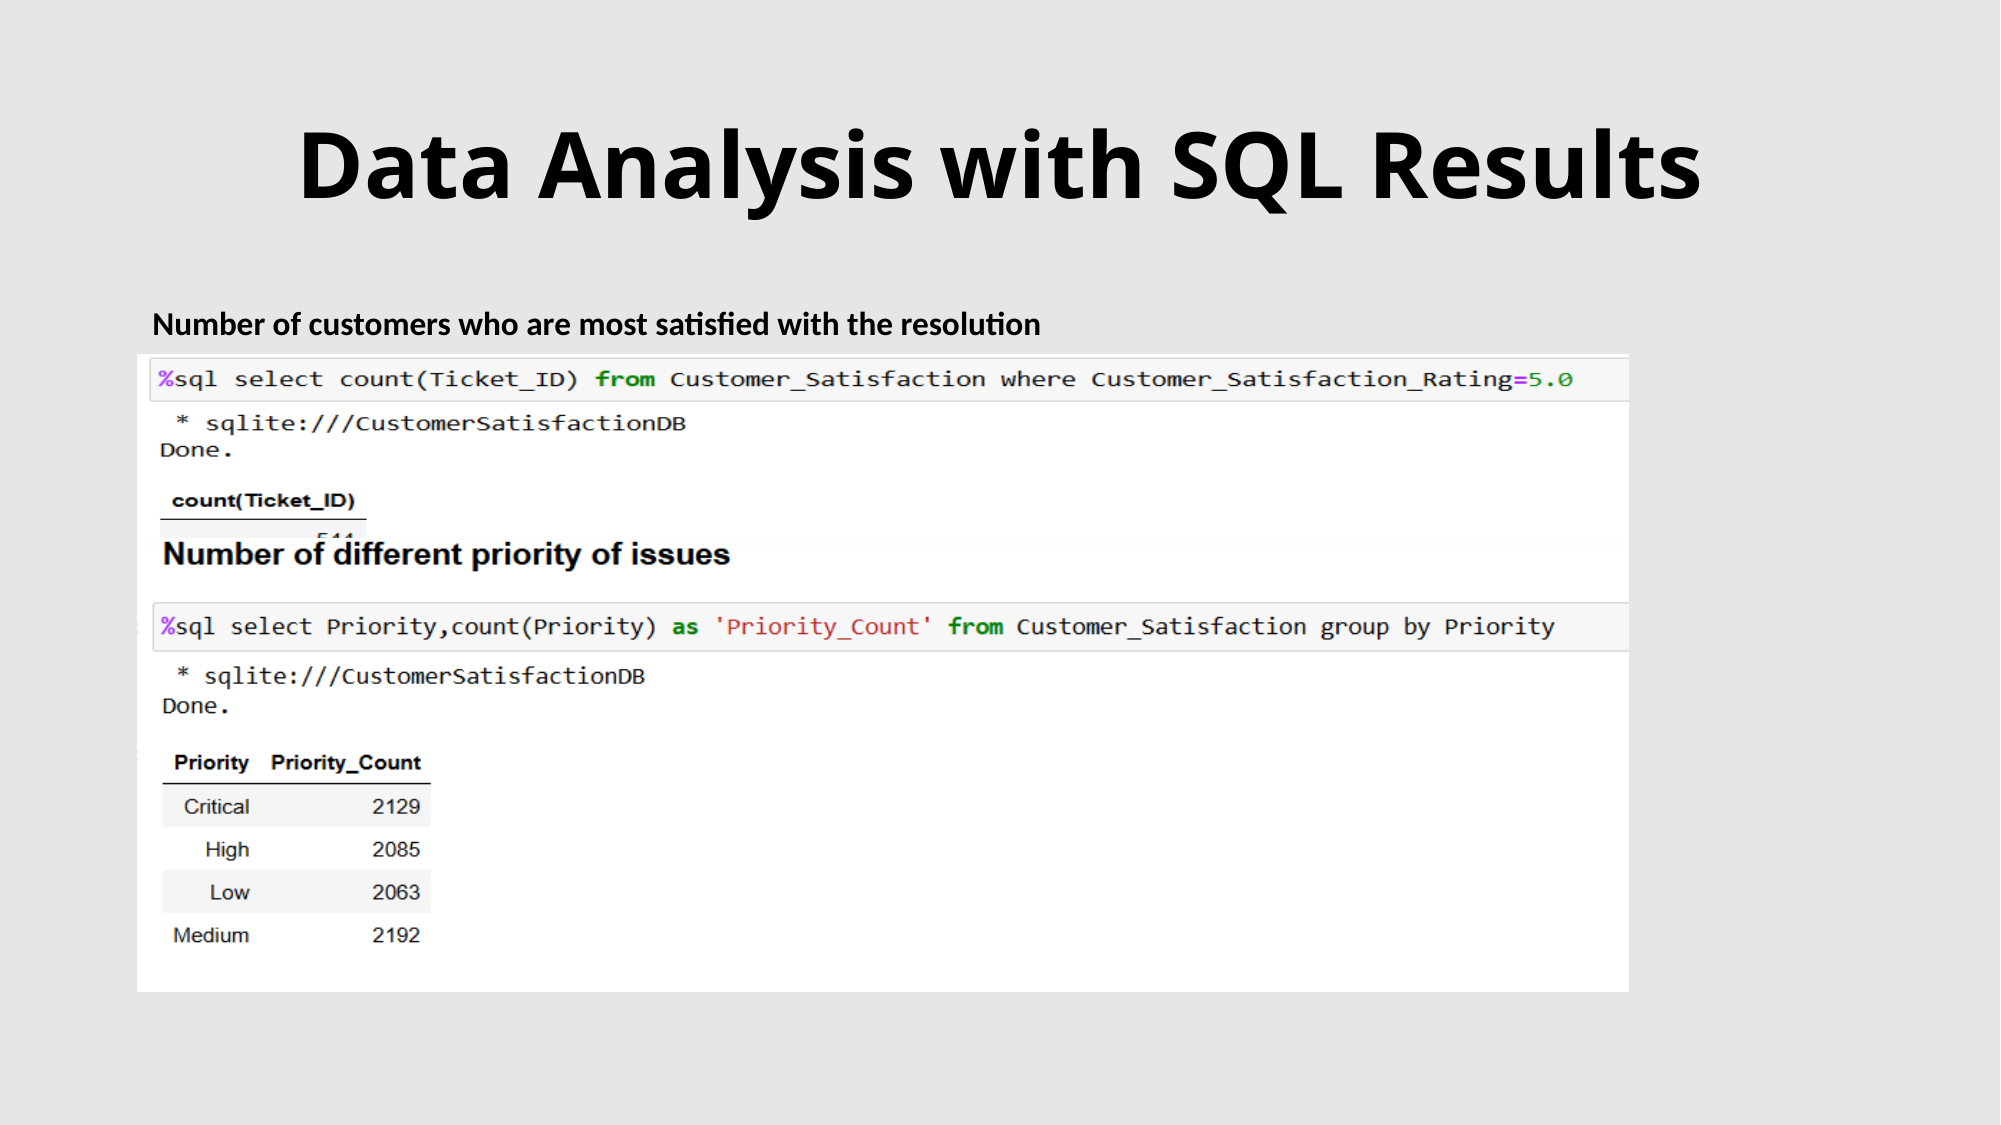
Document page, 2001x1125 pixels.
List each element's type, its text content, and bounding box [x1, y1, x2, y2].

picture [137, 354, 1629, 992]
title Data Analysis with SQL Results [137, 59, 1863, 278]
list Number of customers who are most satisfied with the resolution [137, 299, 1863, 1014]
